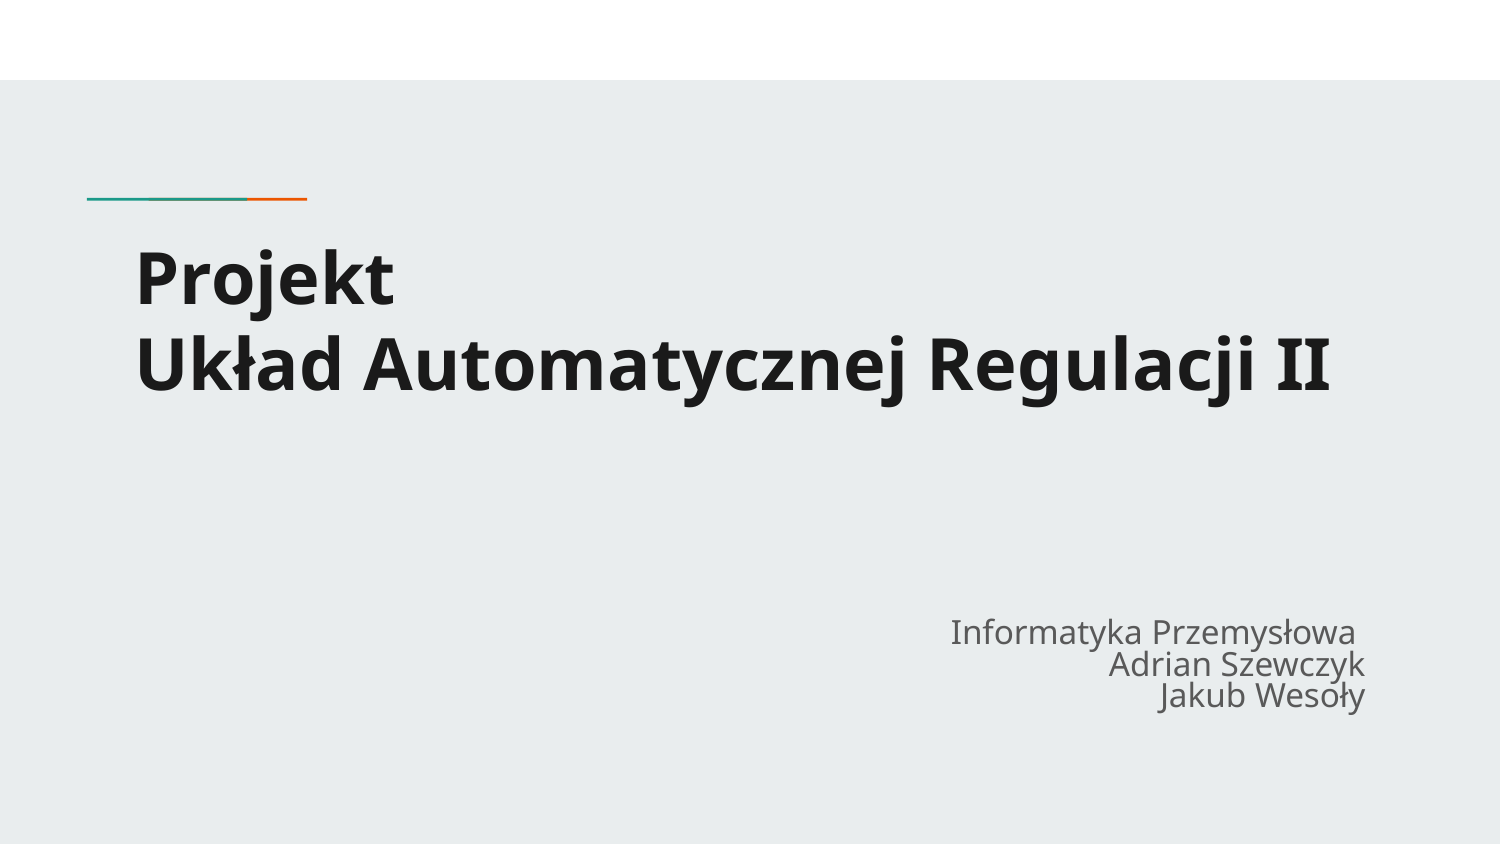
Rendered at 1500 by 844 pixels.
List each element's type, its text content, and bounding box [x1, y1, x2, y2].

subtitle Informatyka Przemysłowa Adrian Szewczyk Jakub Wesoły [119, 603, 1381, 693]
title Projekt Układ Automatycznej Regulacji II [119, 216, 1381, 490]
